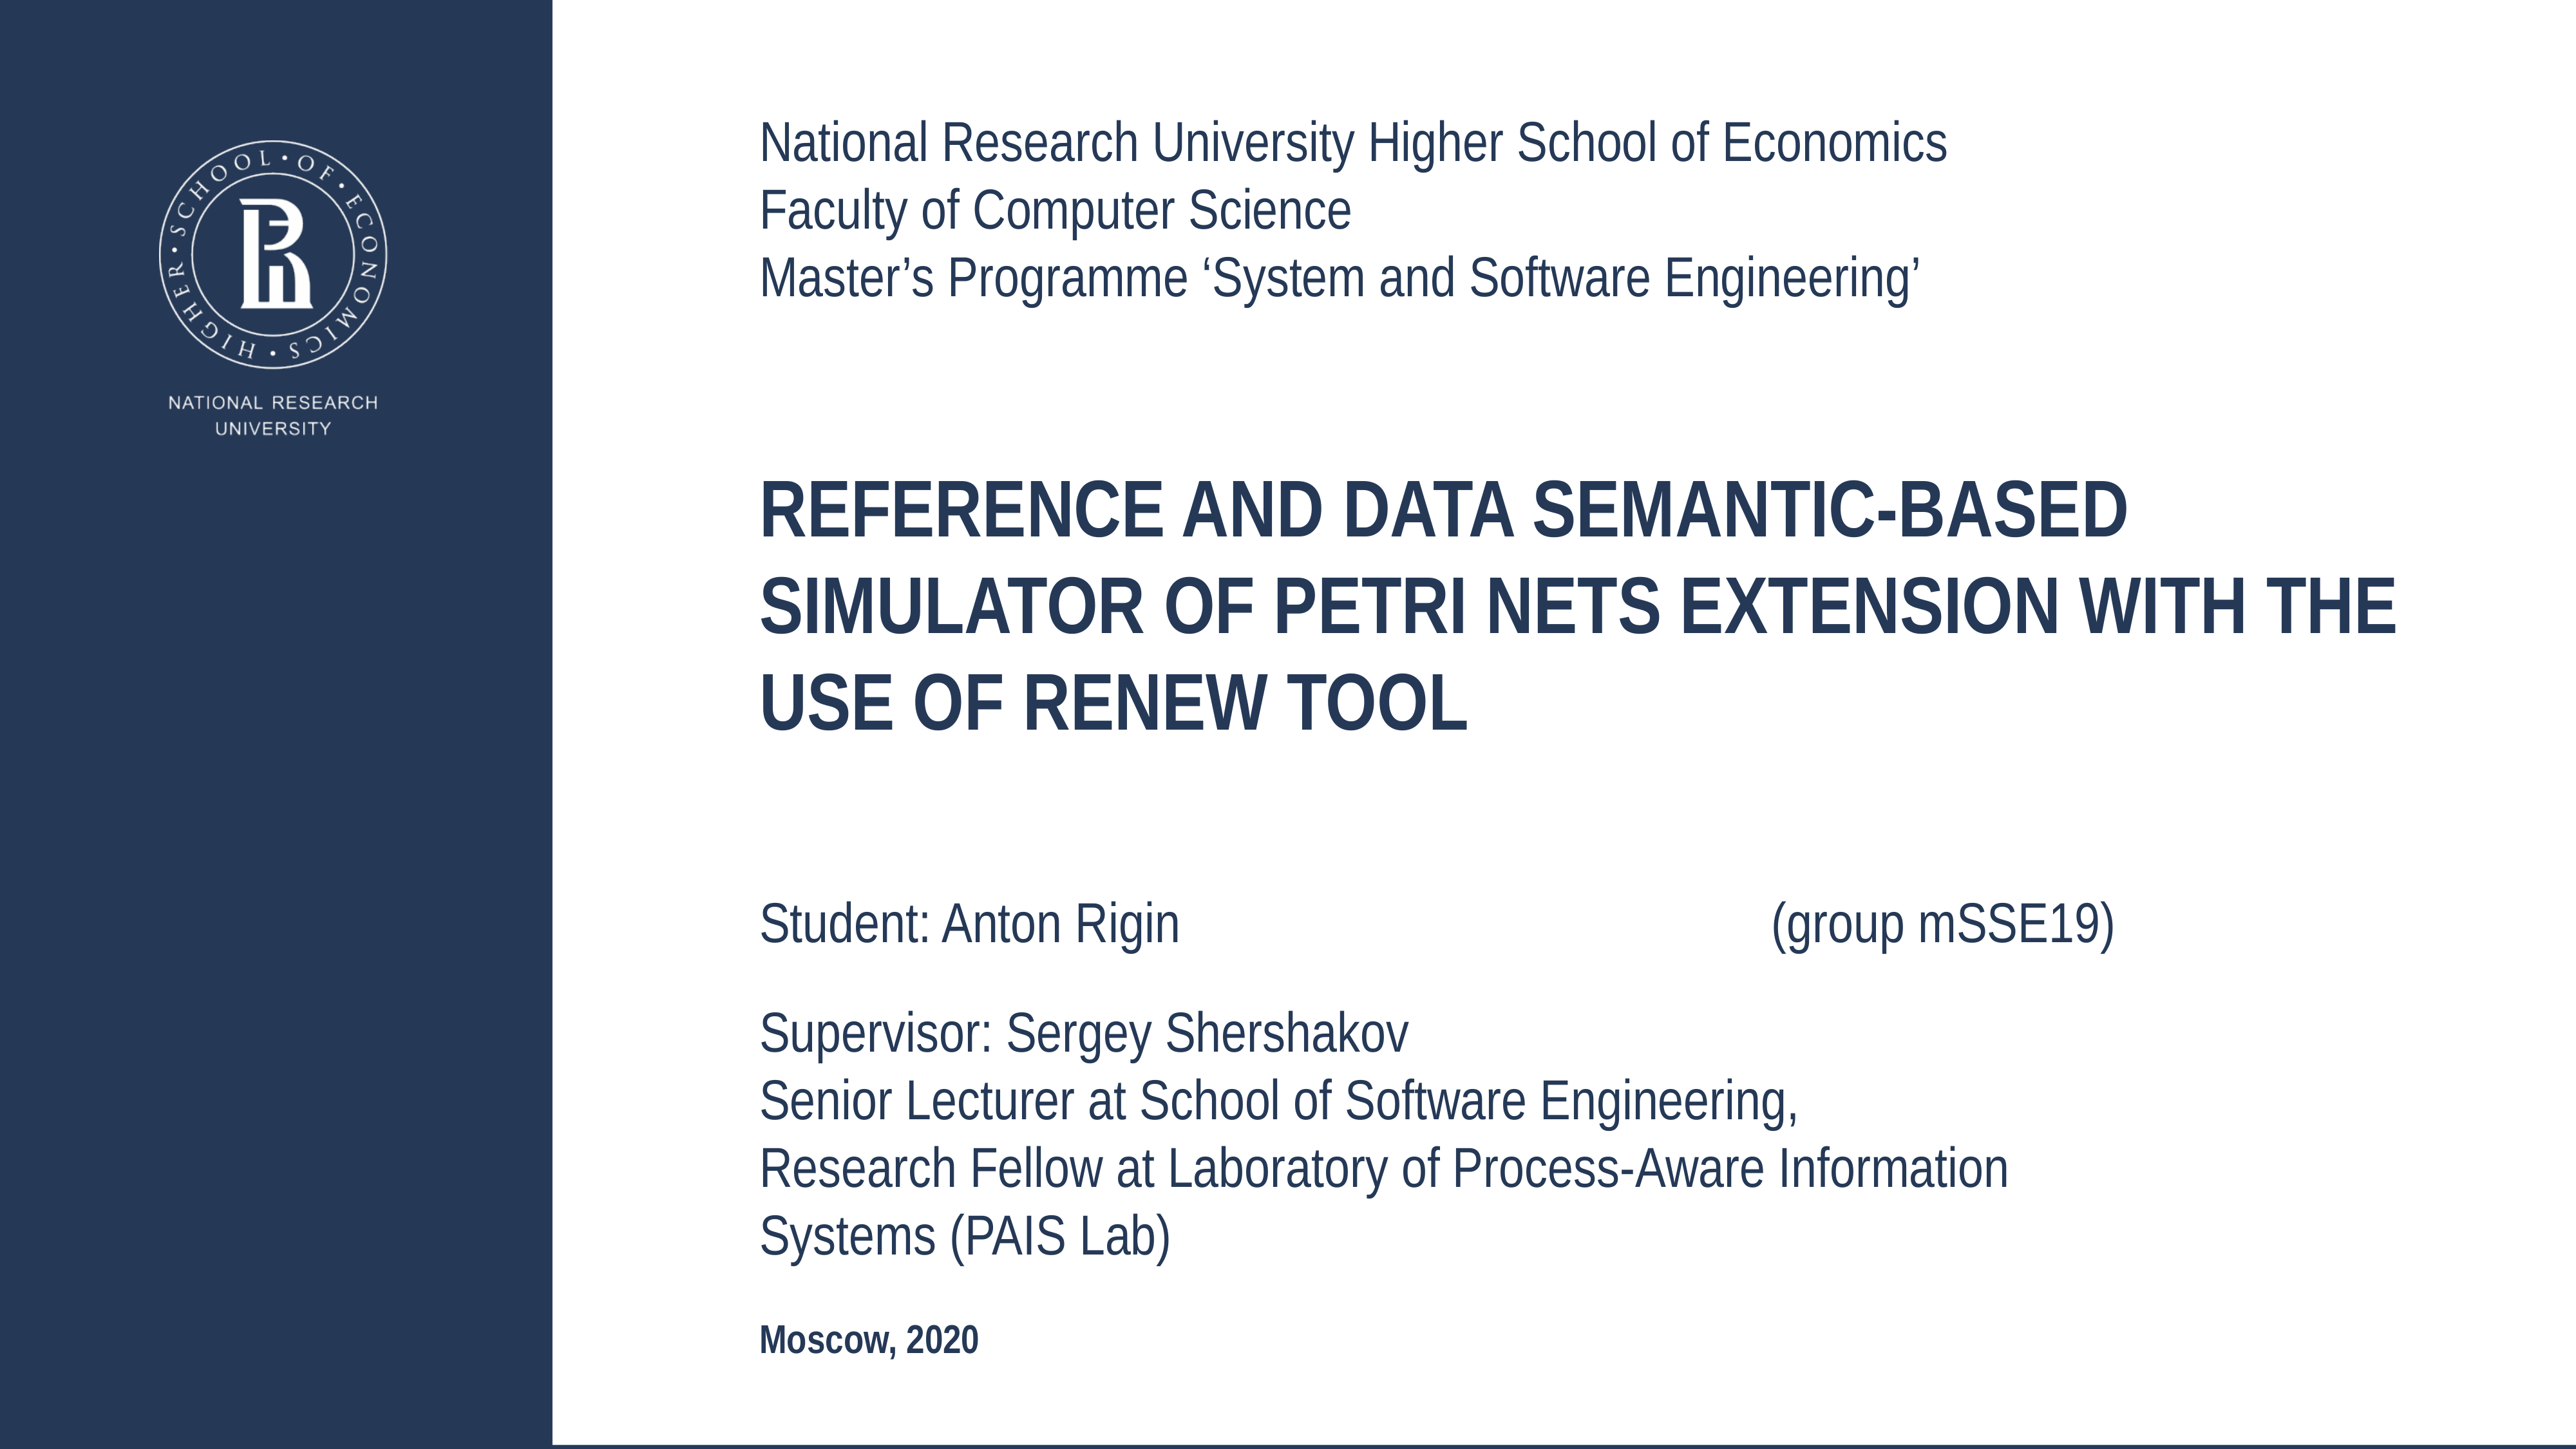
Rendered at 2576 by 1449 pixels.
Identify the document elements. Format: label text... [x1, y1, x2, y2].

text_box Reference and Data Semantic-Based Simulator of Petri Nets Extension with the Use of Renew Tool [752, 410, 2448, 754]
text_box Moscow, 2020 [752, 1305, 1750, 1369]
text_box Student: Anton Rigin (group mSSE19) Supervisor: Sergey Shershakov Senior Lecturer at School of Software Engineering, Research Fellow at Laboratory of Process-Aware Information Systems (PAIS Lab) [752, 878, 2142, 1211]
picture [159, 140, 388, 436]
text_box National Research University Higher School of Economics Faculty of Computer Science Master’s Programme ‘System and Software Engineering’ [752, 97, 2034, 316]
